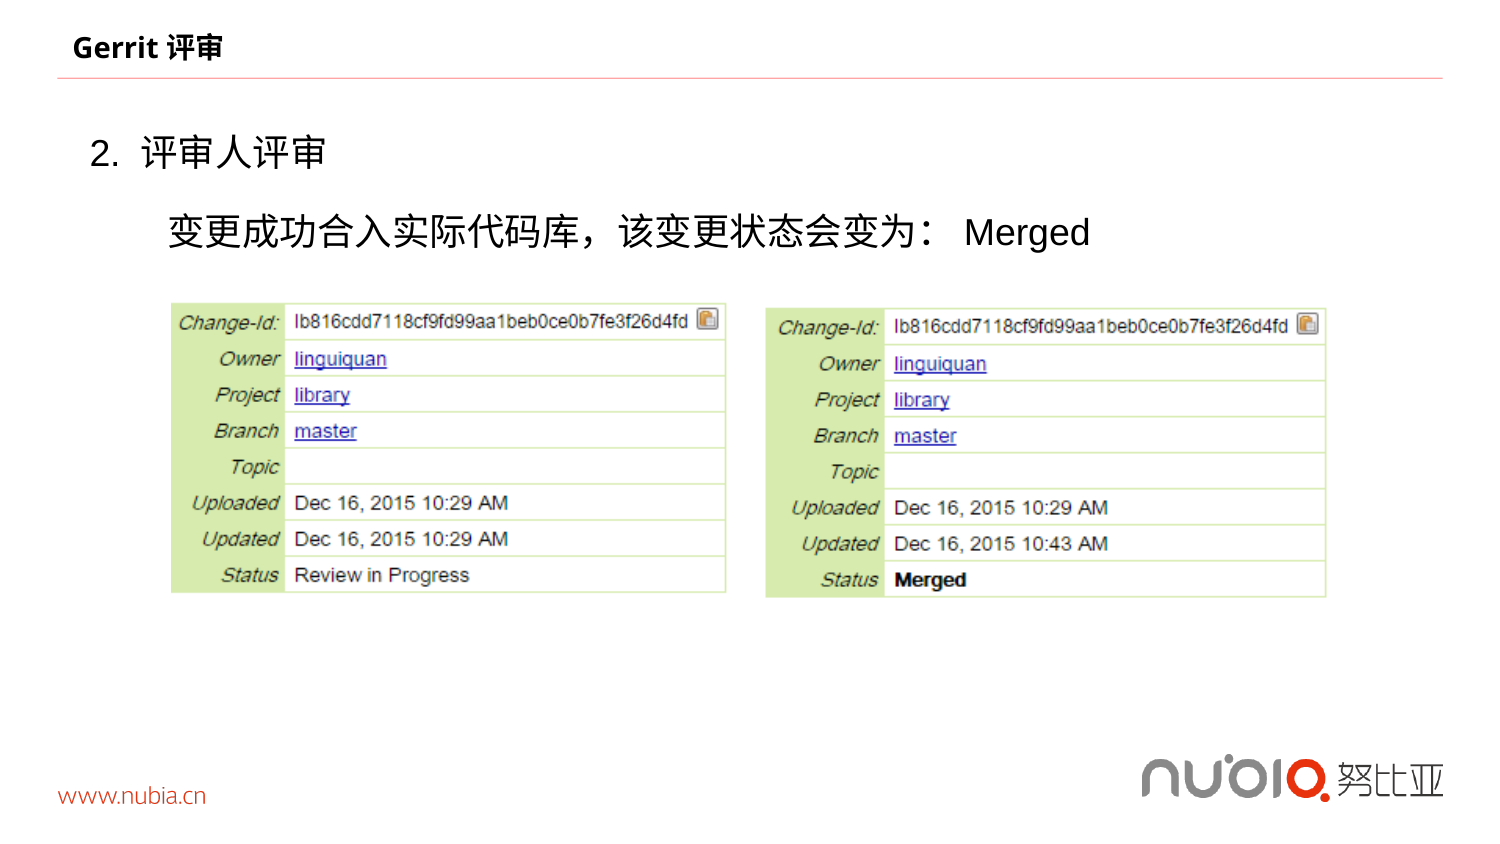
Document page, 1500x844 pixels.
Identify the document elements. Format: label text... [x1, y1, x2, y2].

text_box 变更成功合入实际代码库，该变更状态会变为：Merged [152, 200, 1185, 261]
text_box 2. 评审人评审 [74, 121, 909, 182]
picture [758, 305, 1333, 601]
picture [57, 783, 206, 809]
picture [1142, 754, 1443, 802]
picture [171, 286, 736, 601]
title Gerrit评审 [57, 24, 714, 70]
